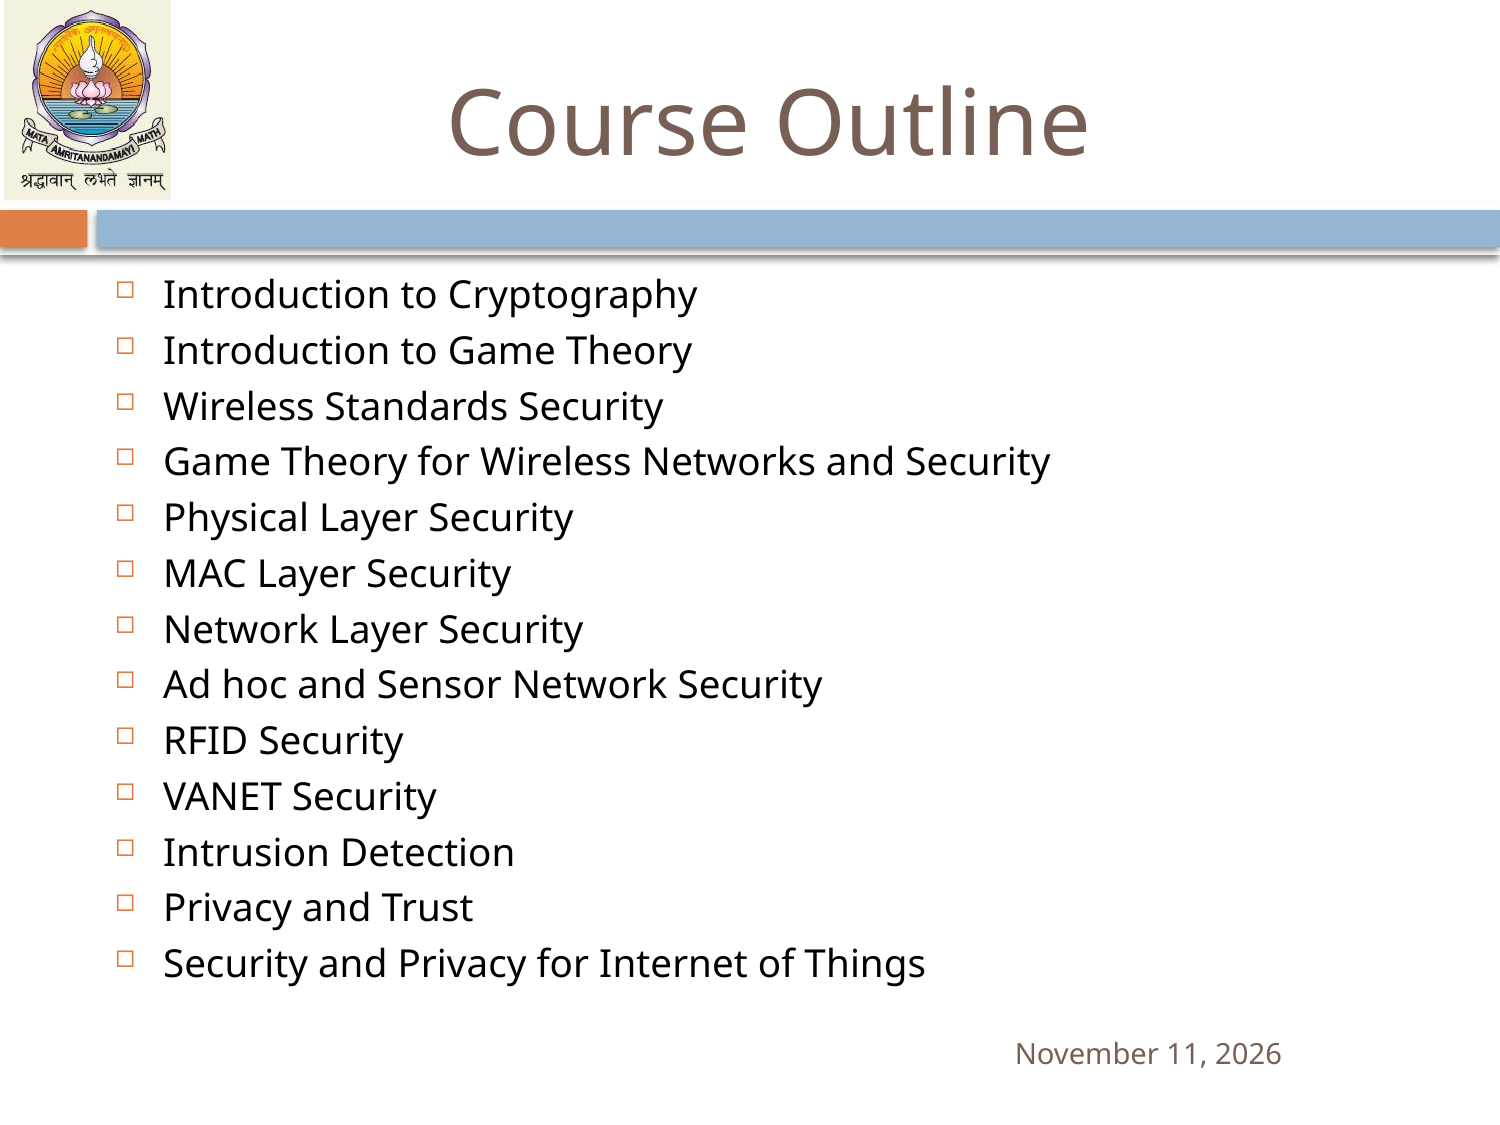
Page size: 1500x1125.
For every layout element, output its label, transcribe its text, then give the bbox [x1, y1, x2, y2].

list Introduction to Cryptography Introduction to Game Theory Wireless Standards Security Game Theory for Wireless Networks and Security Physical Layer Security MAC Layer Security Network Layer Security Ad hoc and Sensor Network Security RFID Security VANET Security Intrusion Detection Privacy and Trust Security and Privacy for Internet of Things [100, 262, 1438, 1000]
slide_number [999, 1025, 1438, 1085]
title Course Outline [175, 37, 1438, 200]
picture [4, 0, 172, 201]
